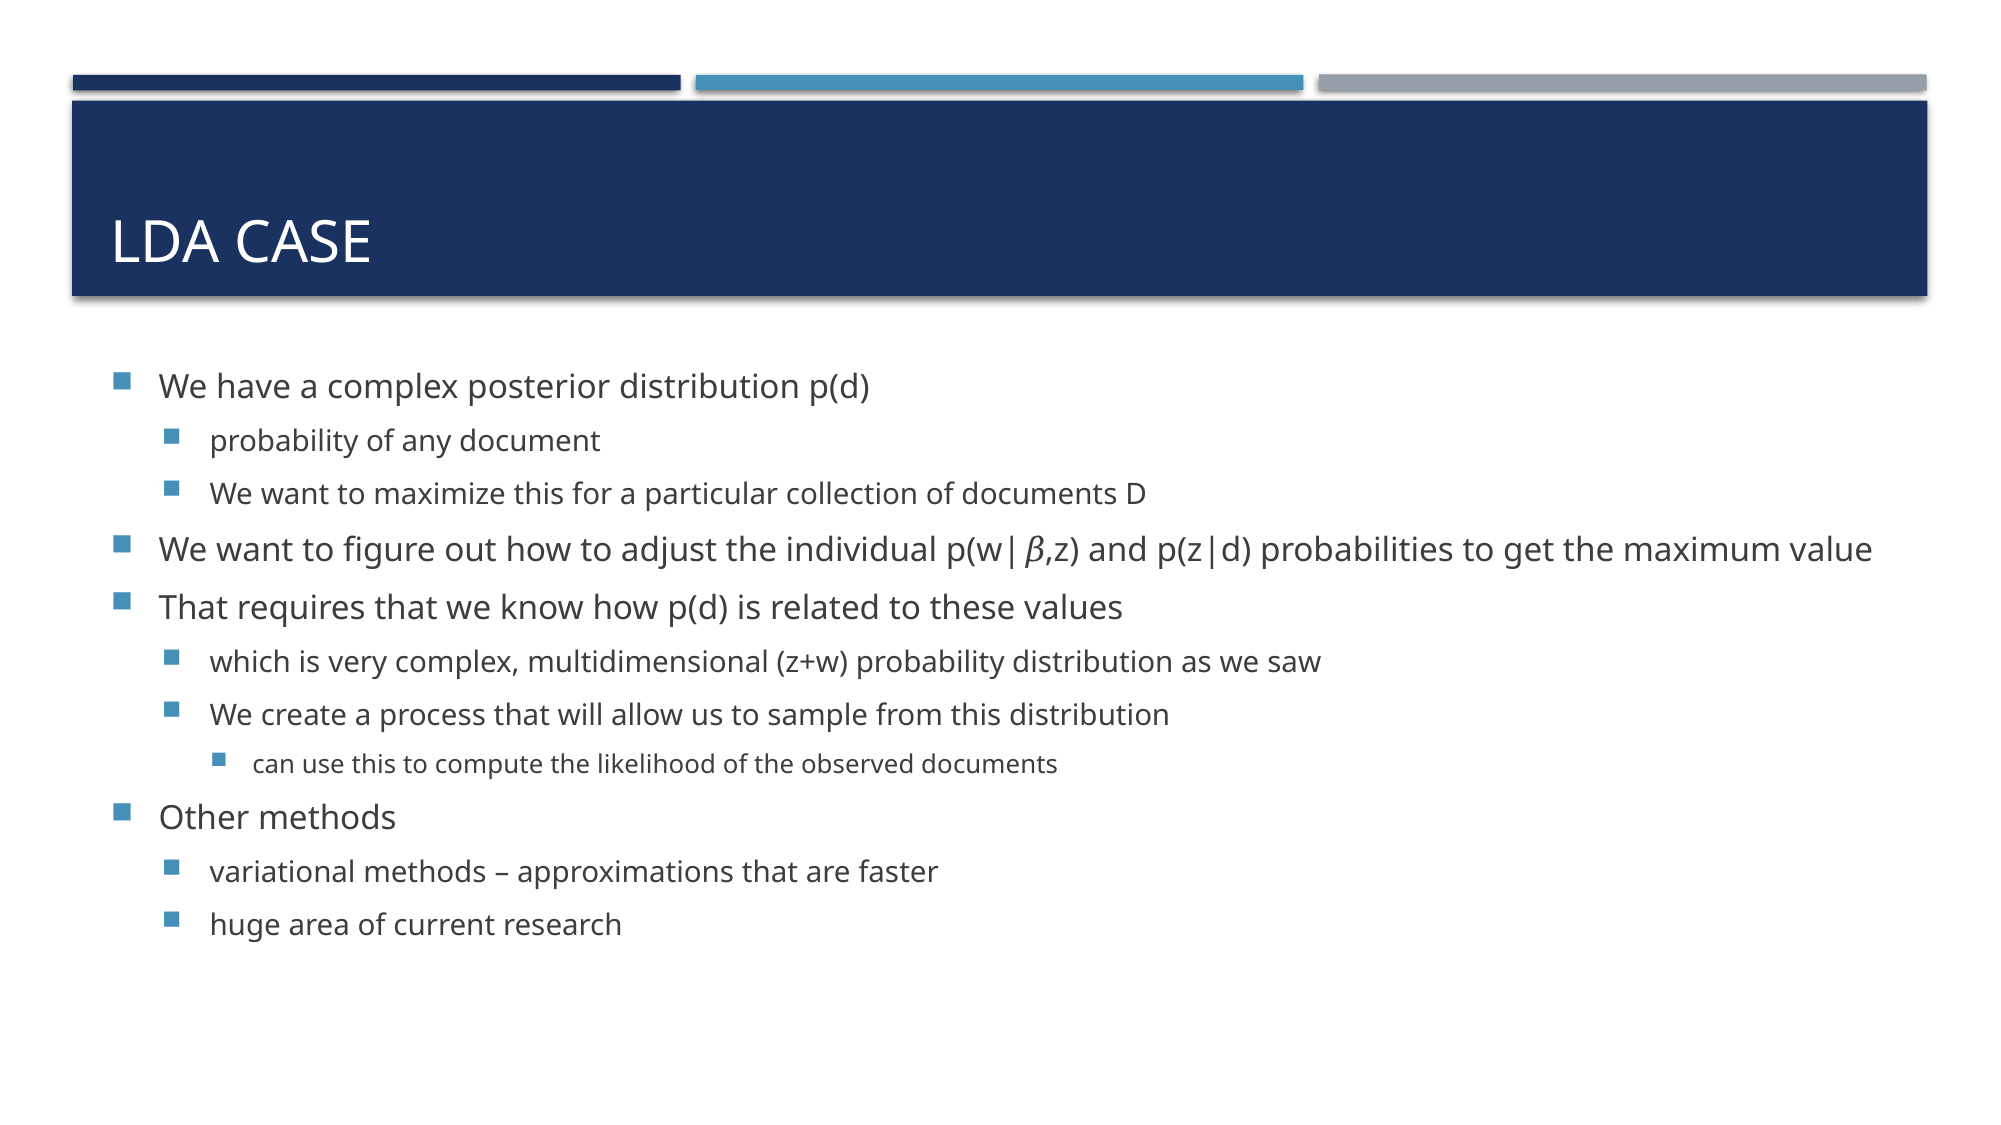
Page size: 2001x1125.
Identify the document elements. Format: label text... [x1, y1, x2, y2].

list We have a complex posterior distribution p(d) probability of any document We want to maximize this for a particular collection of documents D We want to figure out how to adjust the individual p(w|𝛽,z) and p(z|d) probabilities to get the maximum value That requires that we know how p(d) is related to these values which is very complex, multidimensional (z+w) probability distribution as we saw We create a process that will allow us to sample from this distribution can use this to compute the likelihood of the observed documents Other methods variational methods – approximations that are faster huge area of current research [95, 357, 1905, 962]
title LDA CASE [95, 115, 1905, 282]
